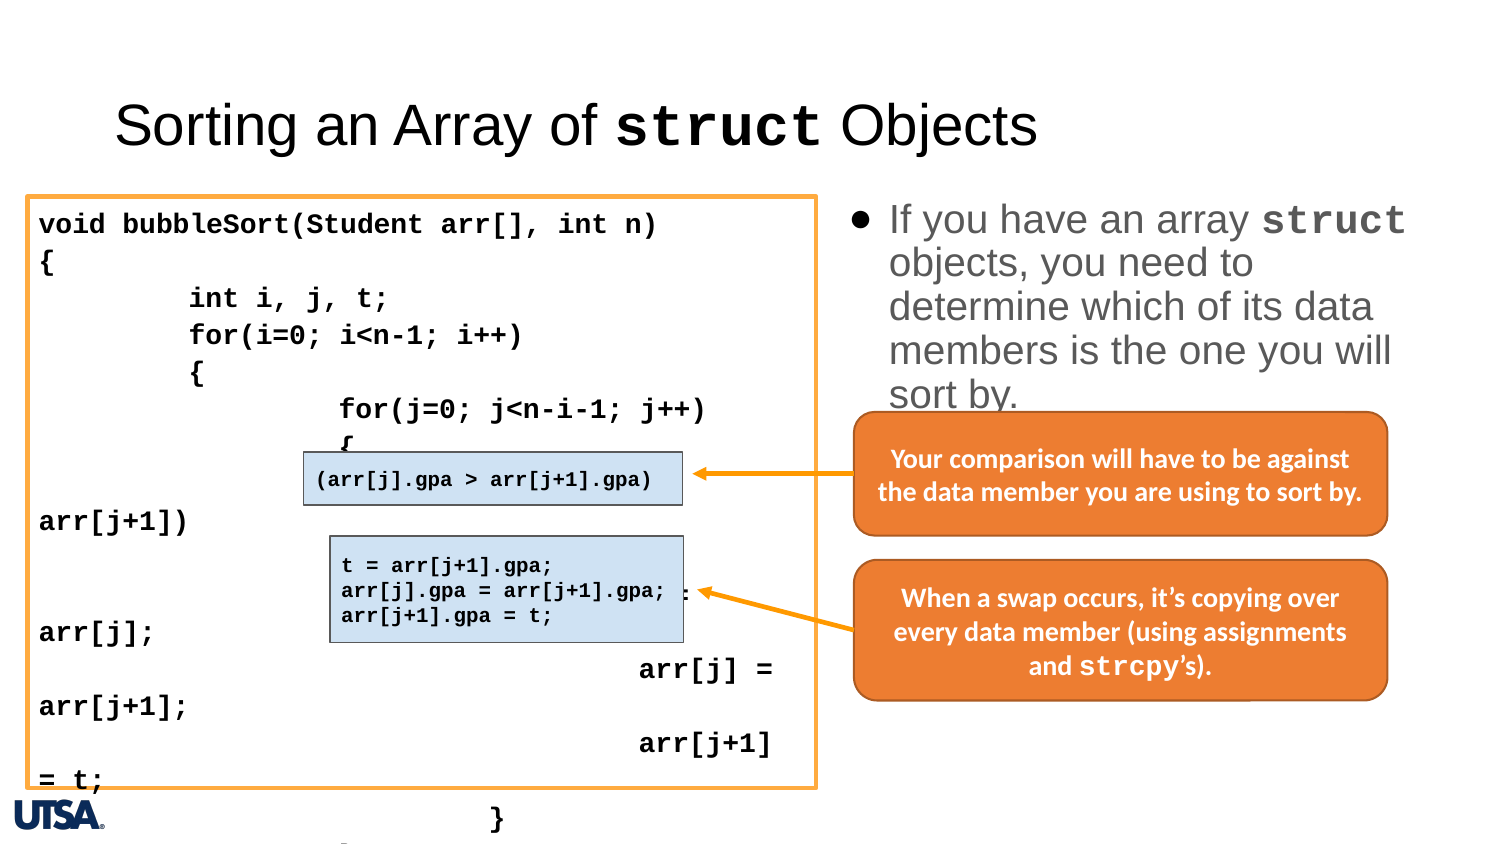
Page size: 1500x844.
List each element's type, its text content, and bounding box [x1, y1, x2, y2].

text_box t = arr[j+1].gpa; arr[j].gpa = arr[j+1].gpa; arr[j+1].gpa = t; [329, 536, 684, 643]
text_box When a swap occurs, it’s copying over every data member (using assignments and strcpy’s). [853, 559, 1388, 701]
text_box (arr[j].gpa > arr[j+1].gpa) [303, 451, 683, 505]
text_box void bubbleSort(Student arr[], int n) { int i, j, t; for(i=0; i<n-1; i++) { for(j=0; j<n-i-1; j++) { if(arr[j] > arr[j+1]) { t = arr[j]; arr[j] = arr[j+1]; arr[j+1] = t; } } } } [25, 194, 818, 790]
picture [14, 799, 105, 830]
list If you have an array struct objects, you need to determine which of its data members is the one you will sort by. [802, 192, 1456, 728]
text_box Your comparison will have to be against the data member you are using to sort by. [853, 411, 1388, 536]
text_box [696, 589, 855, 631]
title Sorting an Array of struct Objects [103, 44, 1397, 208]
